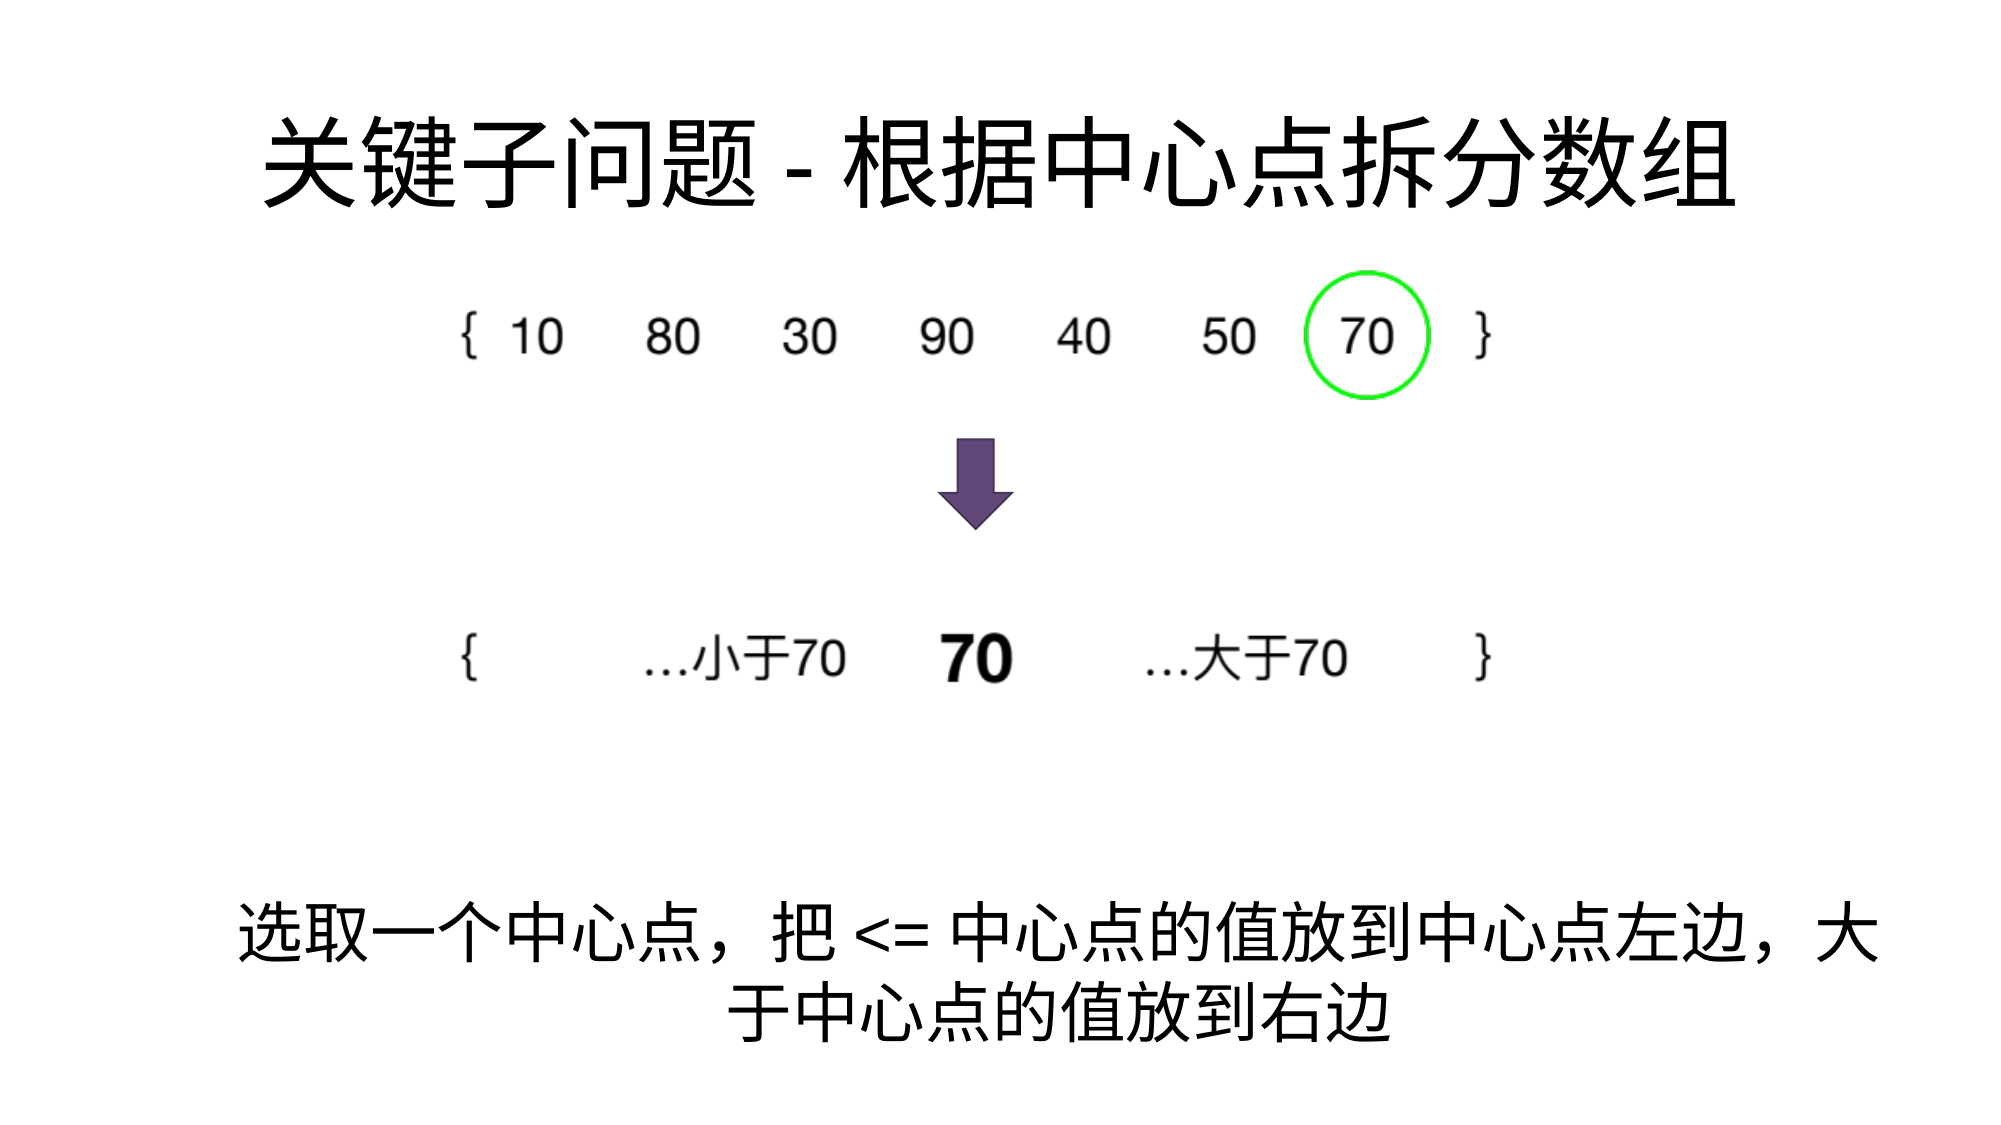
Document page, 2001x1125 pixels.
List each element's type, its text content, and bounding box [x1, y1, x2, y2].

text_box [937, 440, 1015, 531]
picture [436, 550, 1516, 762]
text_box 选取一个中心点，把<=中心点的值放到中心点左边，大于中心点的值放到右边 [198, 883, 1920, 1059]
title 关键子问题-根据中心点拆分数组 [137, 59, 1863, 278]
picture [436, 228, 1516, 440]
